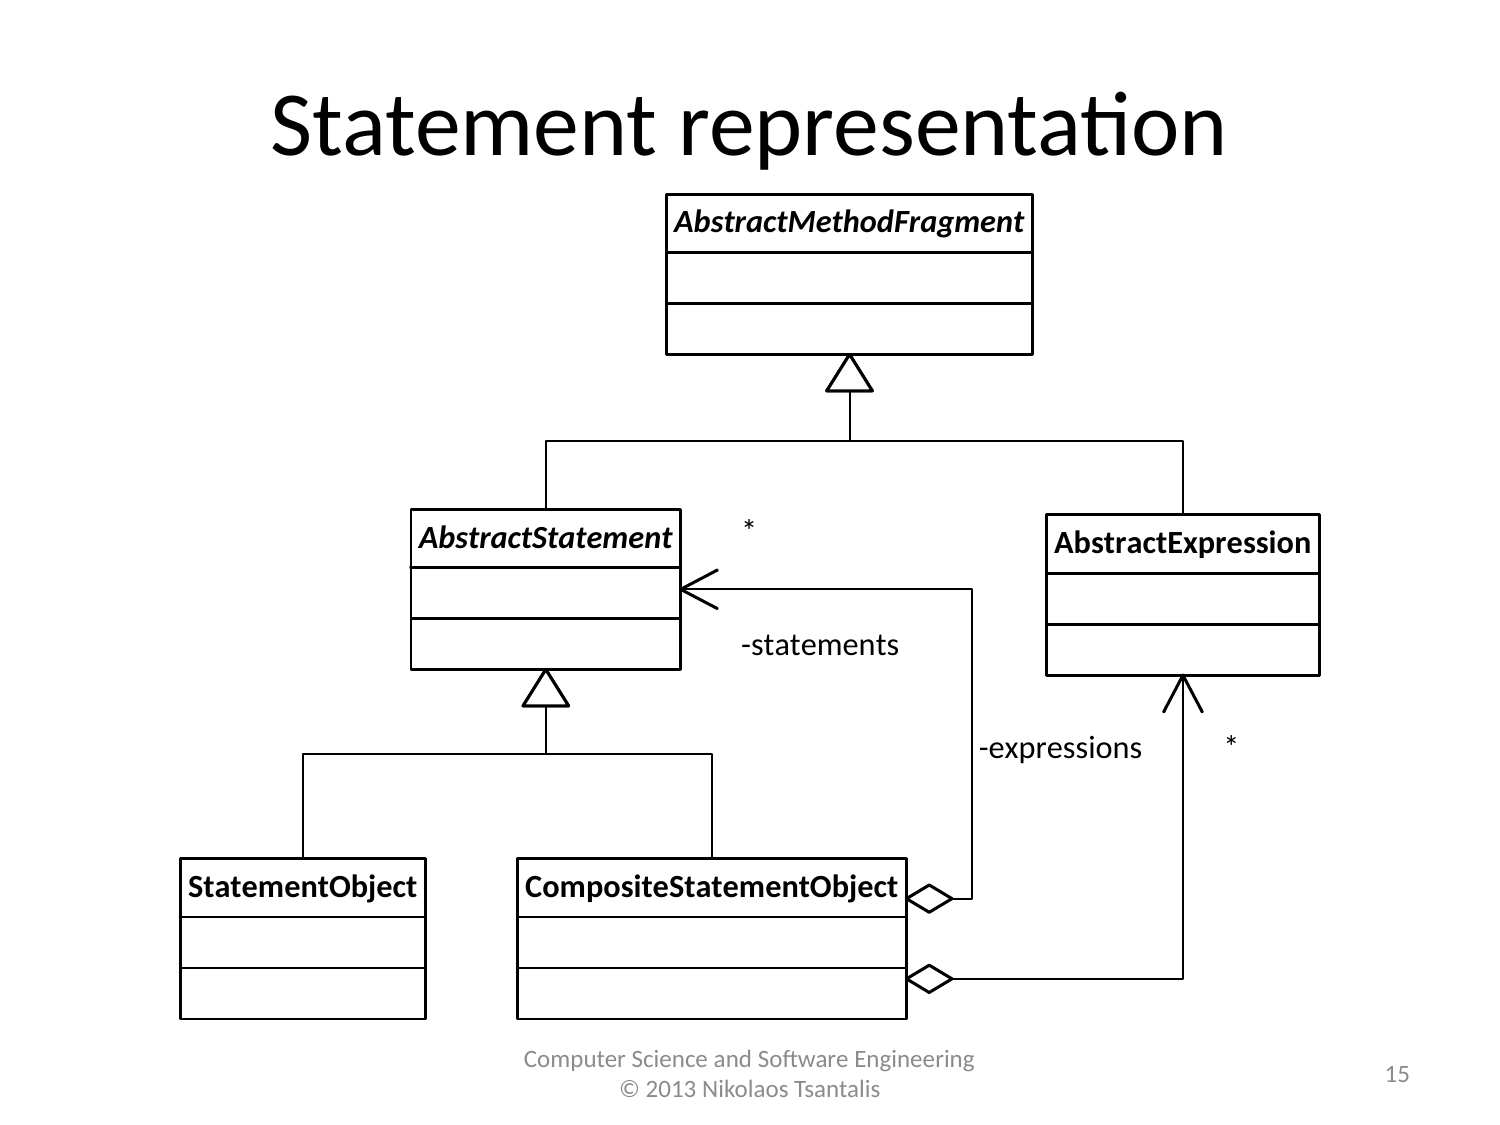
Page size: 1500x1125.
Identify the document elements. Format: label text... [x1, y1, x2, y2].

slide_number 15 [1074, 1042, 1425, 1103]
title Statement representation [75, 24, 1425, 213]
picture [174, 187, 1326, 1026]
